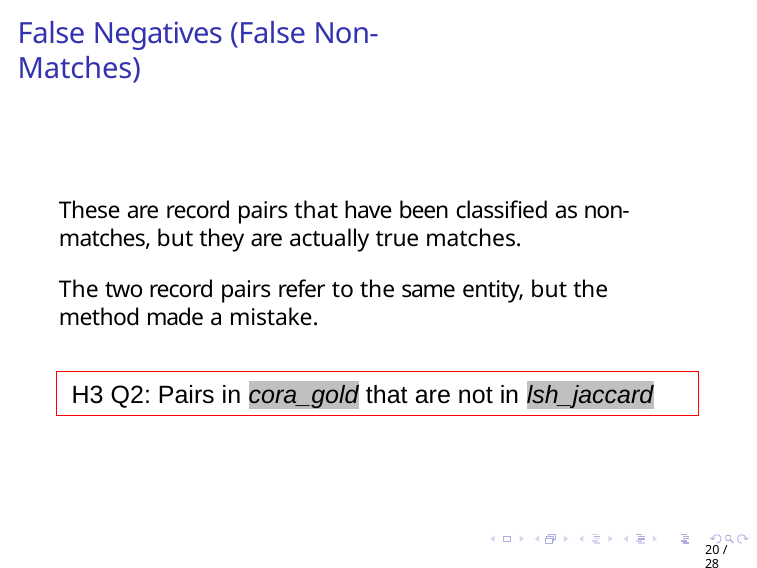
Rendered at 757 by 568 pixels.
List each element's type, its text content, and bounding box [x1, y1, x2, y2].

slide_number 20 / 28 [698, 543, 745, 568]
title False Negatives (False Non-Matches) [15, 11, 474, 110]
text_box These are record pairs that have been classified as non-matches, but they are actually true matches. The two record pairs refer to the same entity, but the method made a mistake. [56, 194, 673, 331]
text_box H3 Q2: Pairs in cora_gold that are not in lsh_jaccard [56, 371, 699, 416]
